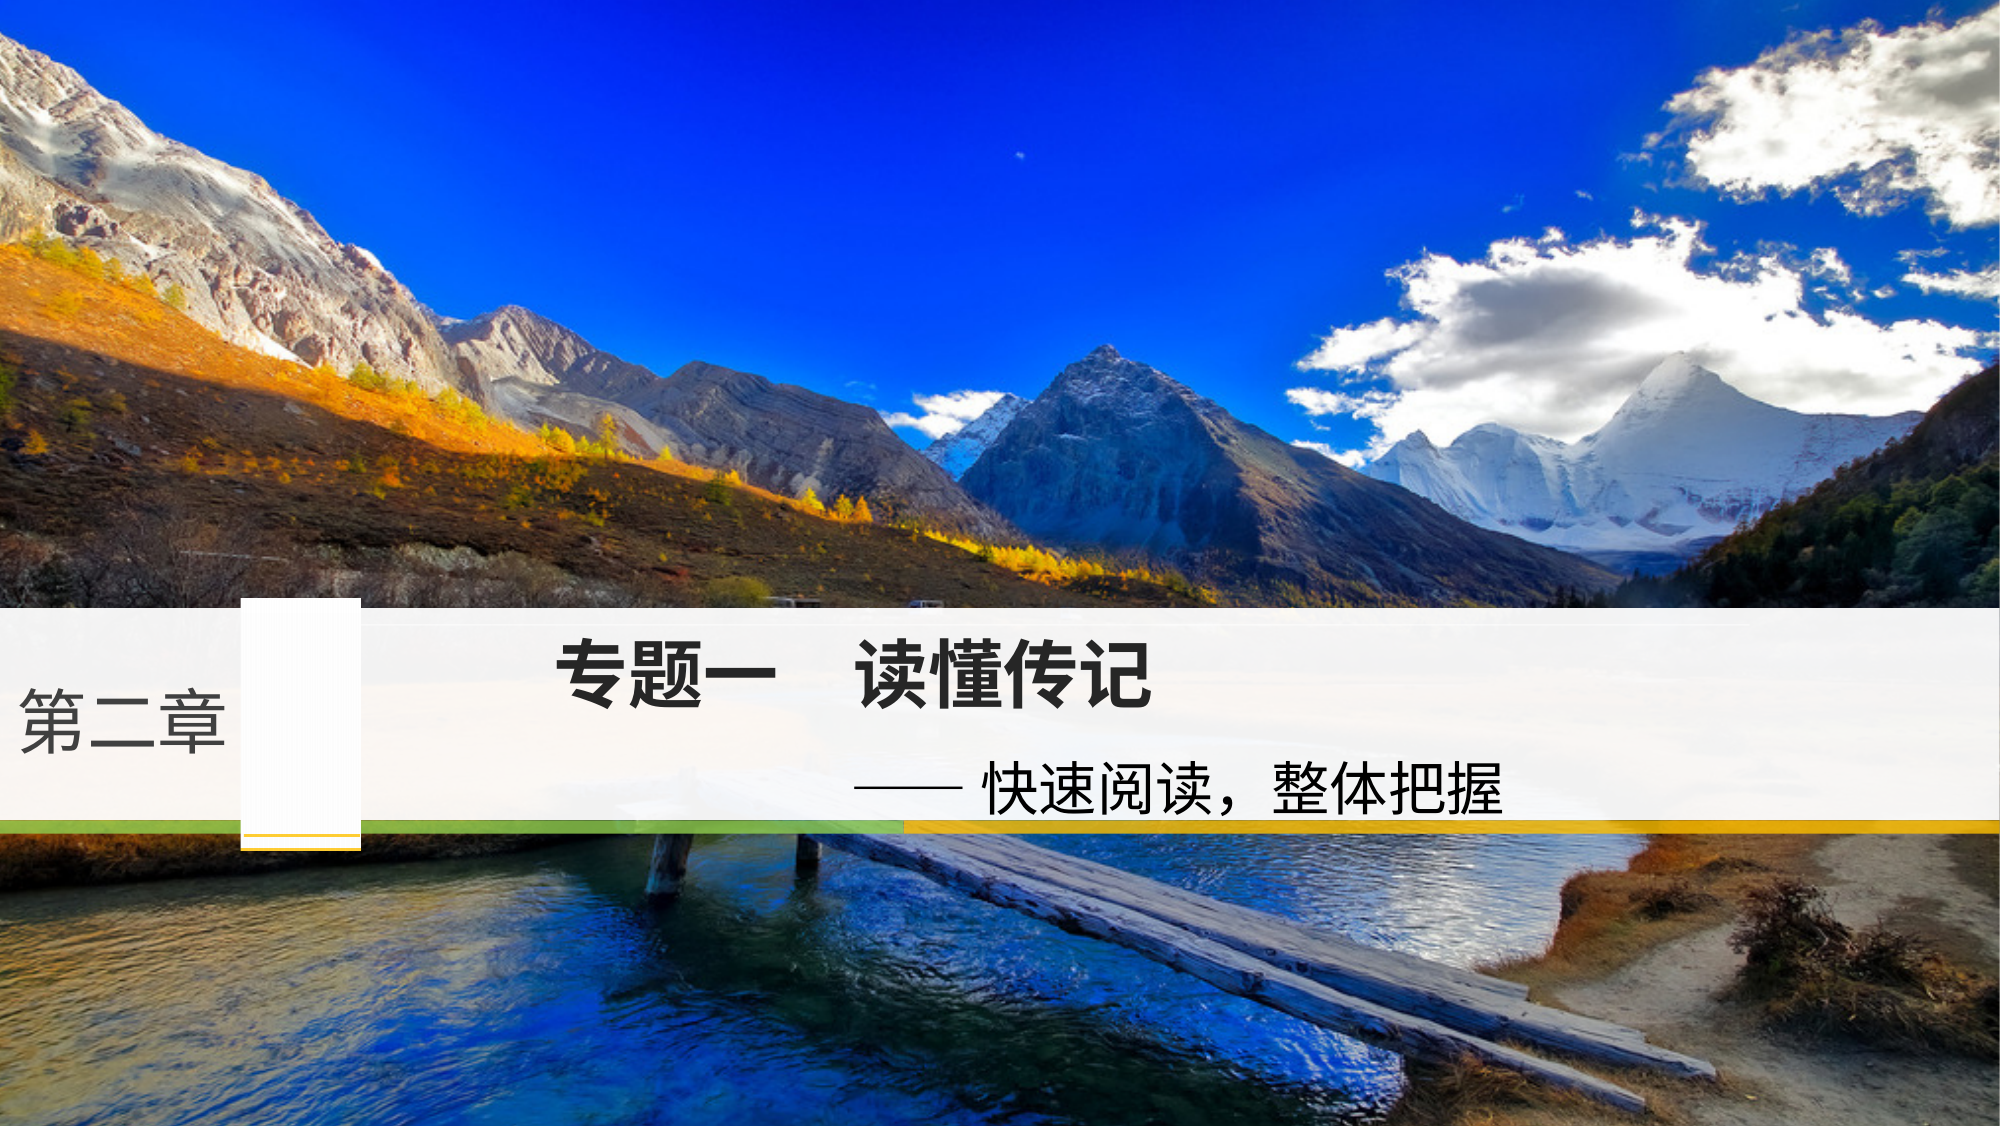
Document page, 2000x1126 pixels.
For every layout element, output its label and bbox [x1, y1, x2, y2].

picture [0, 0, 2000, 607]
text_box [240, 598, 478, 851]
text_box [0, 607, 235, 835]
picture [0, 835, 2000, 1126]
text_box [481, 607, 2000, 835]
